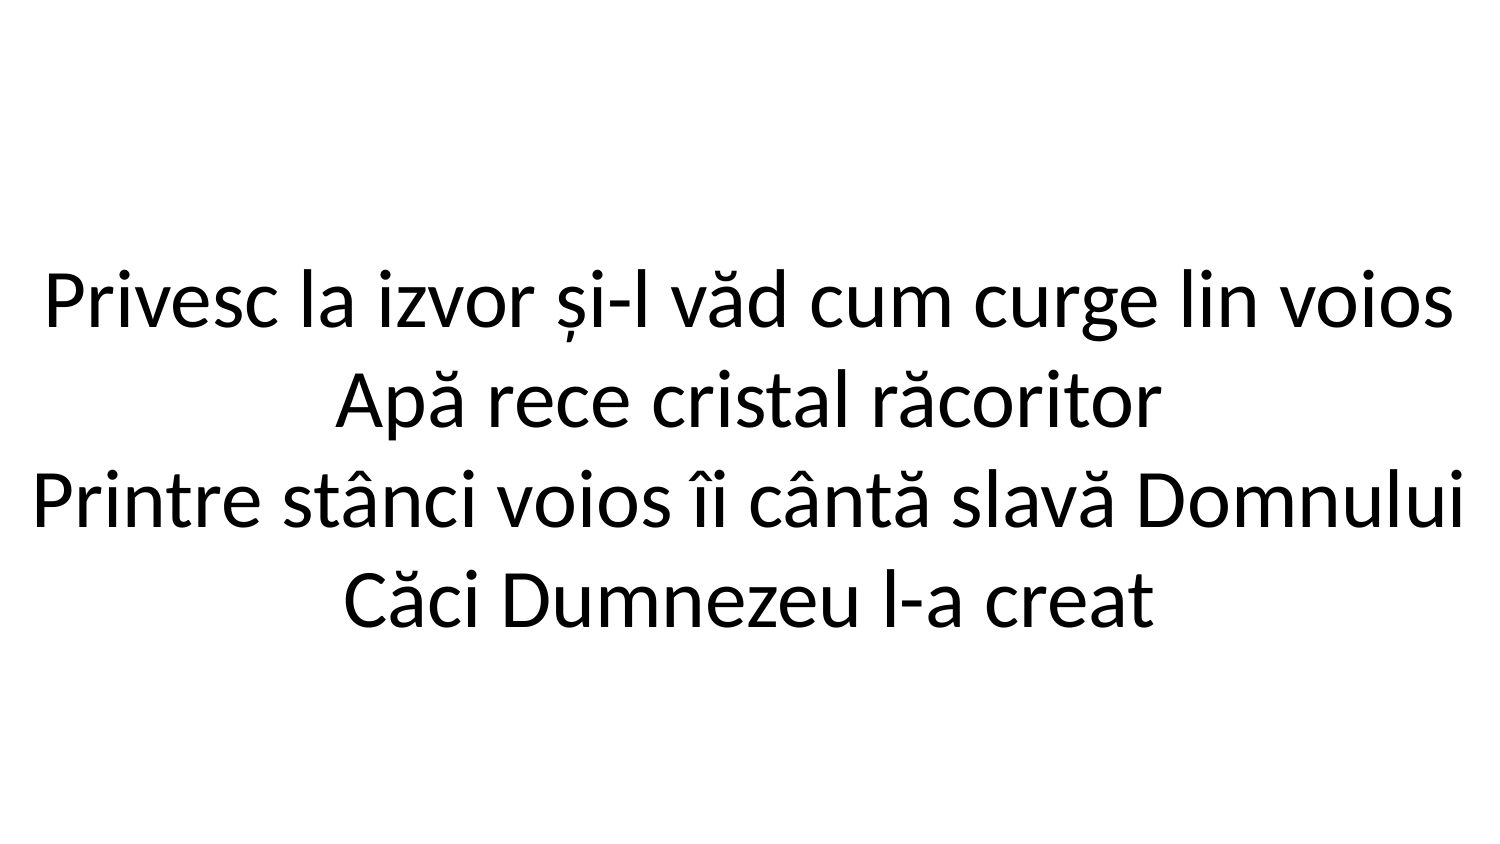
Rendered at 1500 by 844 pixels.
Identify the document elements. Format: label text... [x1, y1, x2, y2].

text_box Privesc la izvor și-l văd cum curge lin voios Apă rece cristal răcoritor Printre stânci voios îi cântă slavă Domnului Căci Dumnezeu l-a creat [17, 192, 1483, 652]
